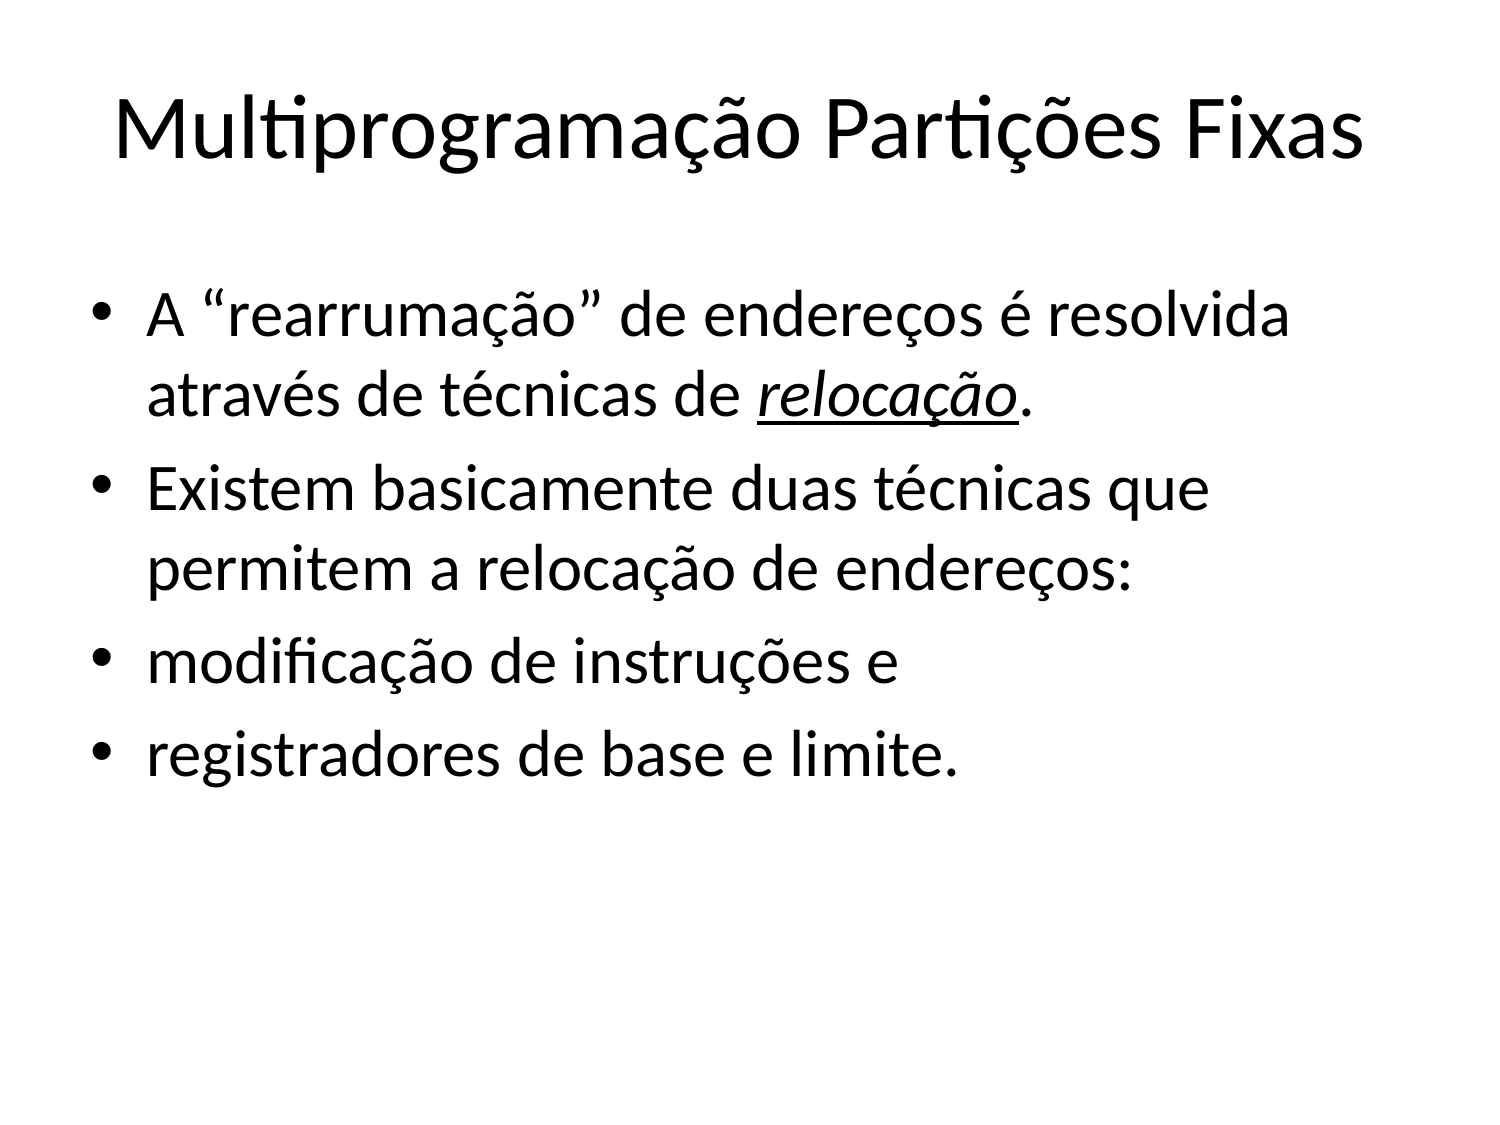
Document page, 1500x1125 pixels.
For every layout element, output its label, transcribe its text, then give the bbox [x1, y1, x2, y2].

title Multiprogramação Partições Fixas [75, 0, 1425, 244]
list A “rearrumação” de endereços é resolvida através de técnicas de relocação. Existem basicamente duas técnicas que permitem a relocação de endereços: modificação de instruções e registradores de base e limite. [75, 262, 1425, 1005]
